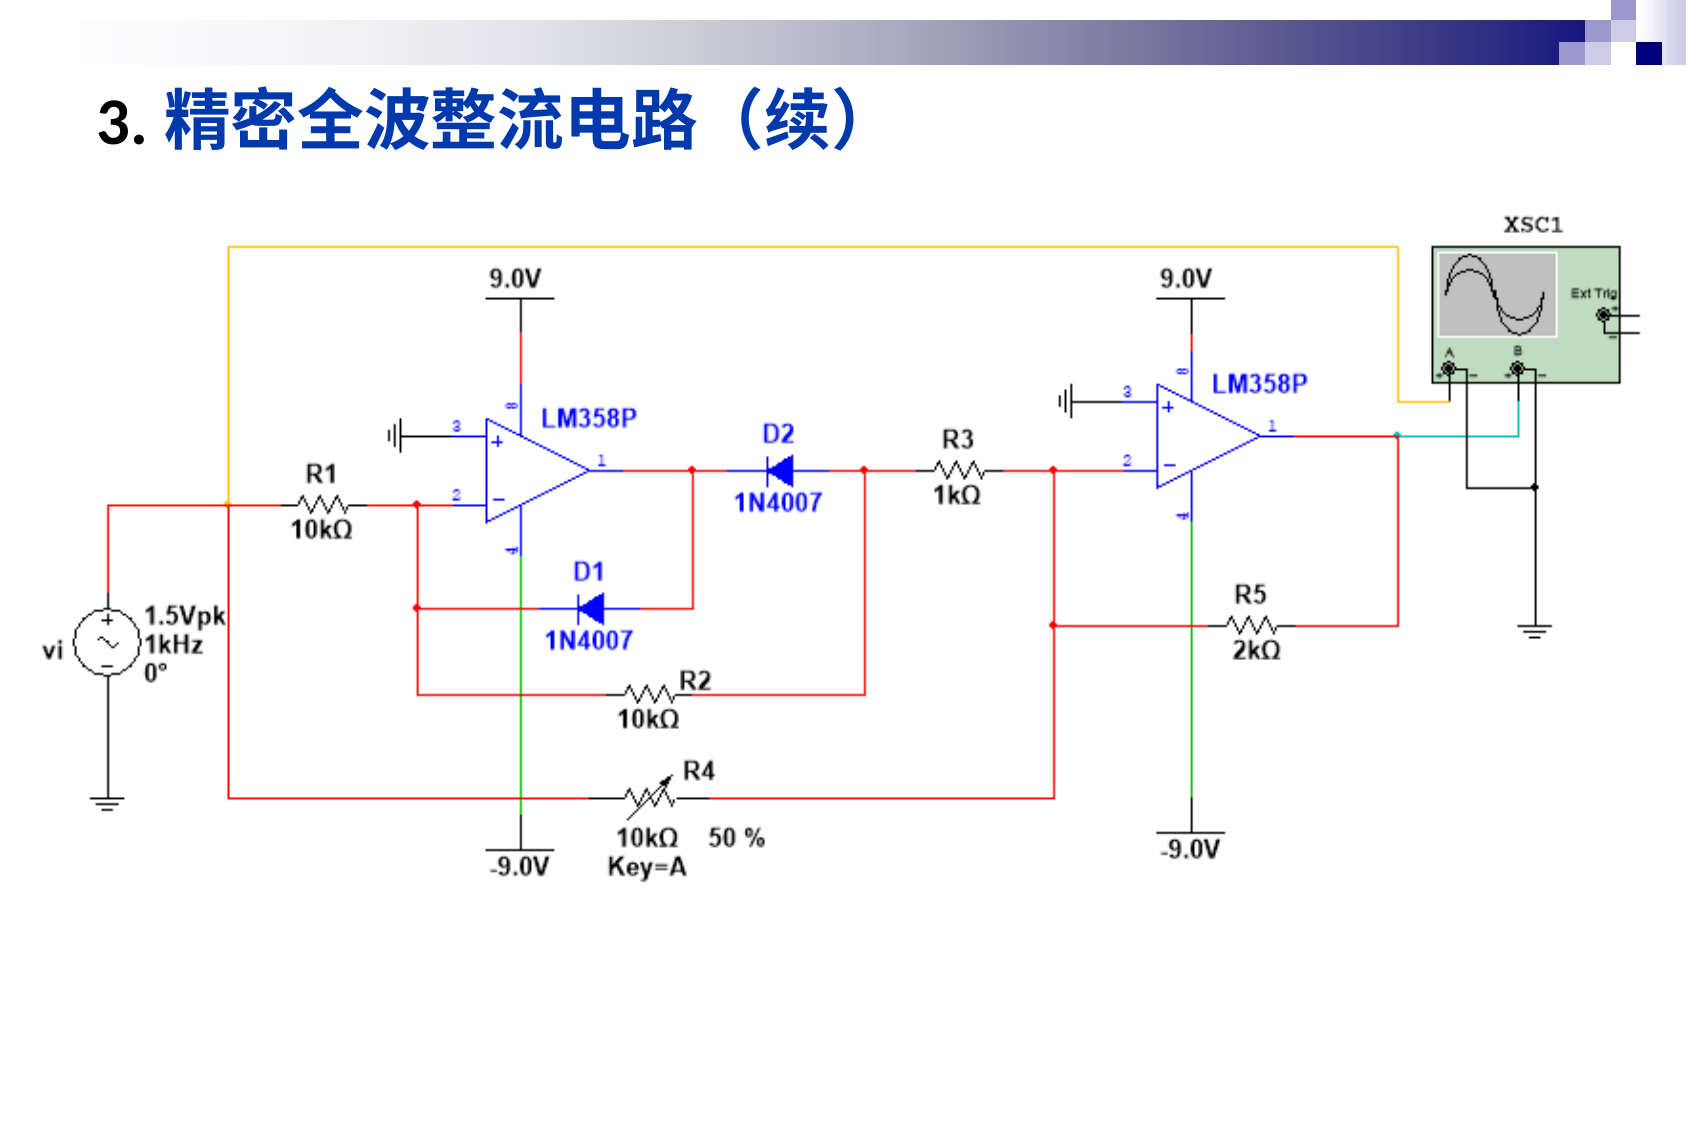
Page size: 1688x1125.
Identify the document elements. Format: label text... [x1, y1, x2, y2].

picture [0, 0, 1688, 1125]
text_box 3.精密全波整流电路（续） [82, 70, 935, 165]
